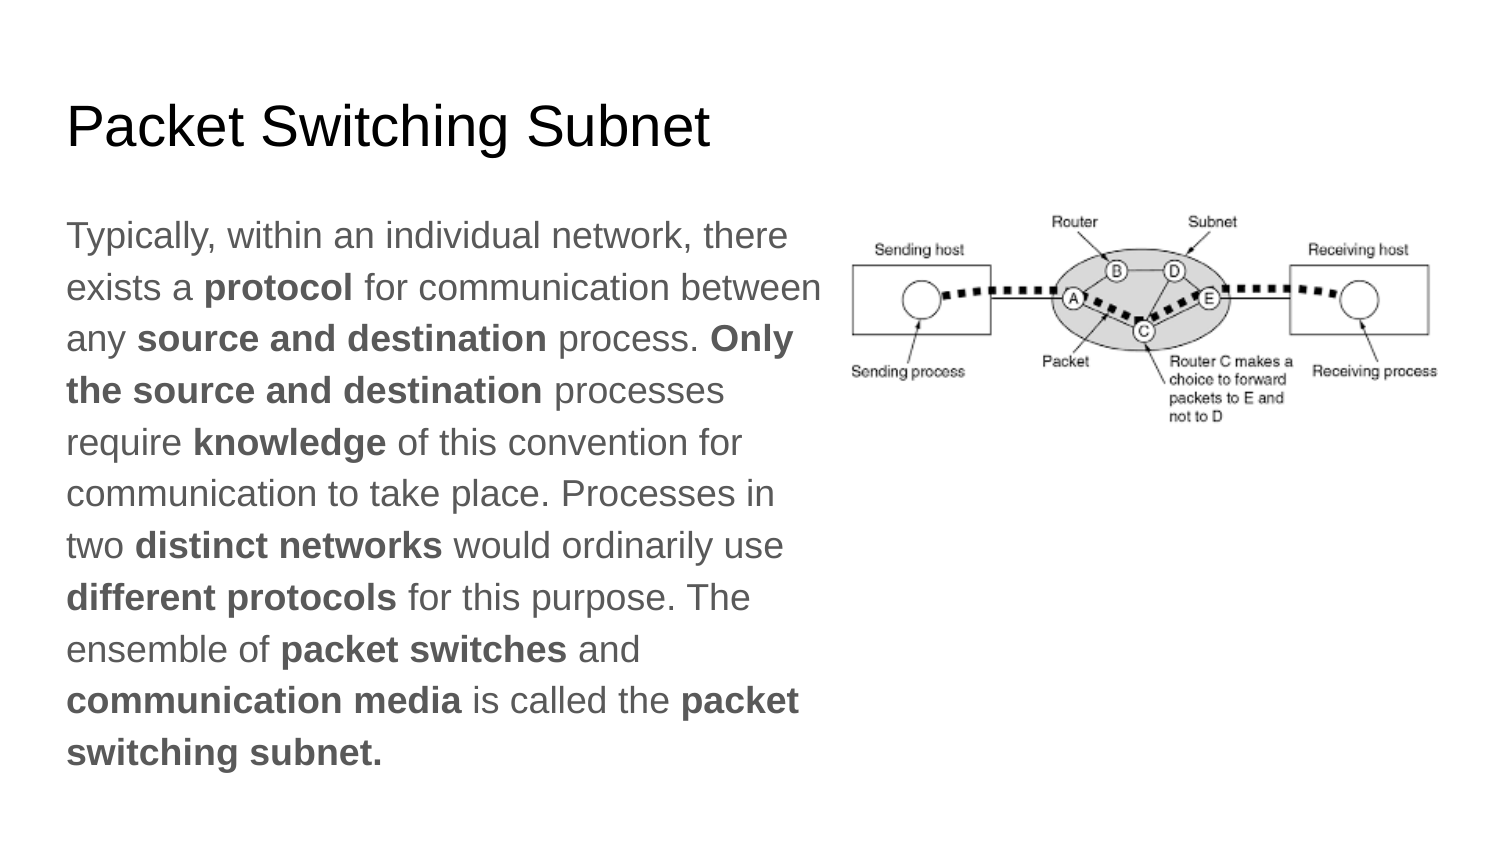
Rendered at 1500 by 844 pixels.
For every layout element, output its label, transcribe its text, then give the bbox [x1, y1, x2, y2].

picture [851, 212, 1438, 425]
title Packet Switching Subnet [51, 72, 1449, 167]
list Typically, within an individual network, there exists a protocol for communication between any source and destination process. Only the source and destination processes require knowledge of this convention for communication to take place. Processes in two distinct networks would ordinarily use different protocols for this purpose. The ensemble of packet switches and communication media is called the packet switching subnet. [51, 189, 846, 750]
